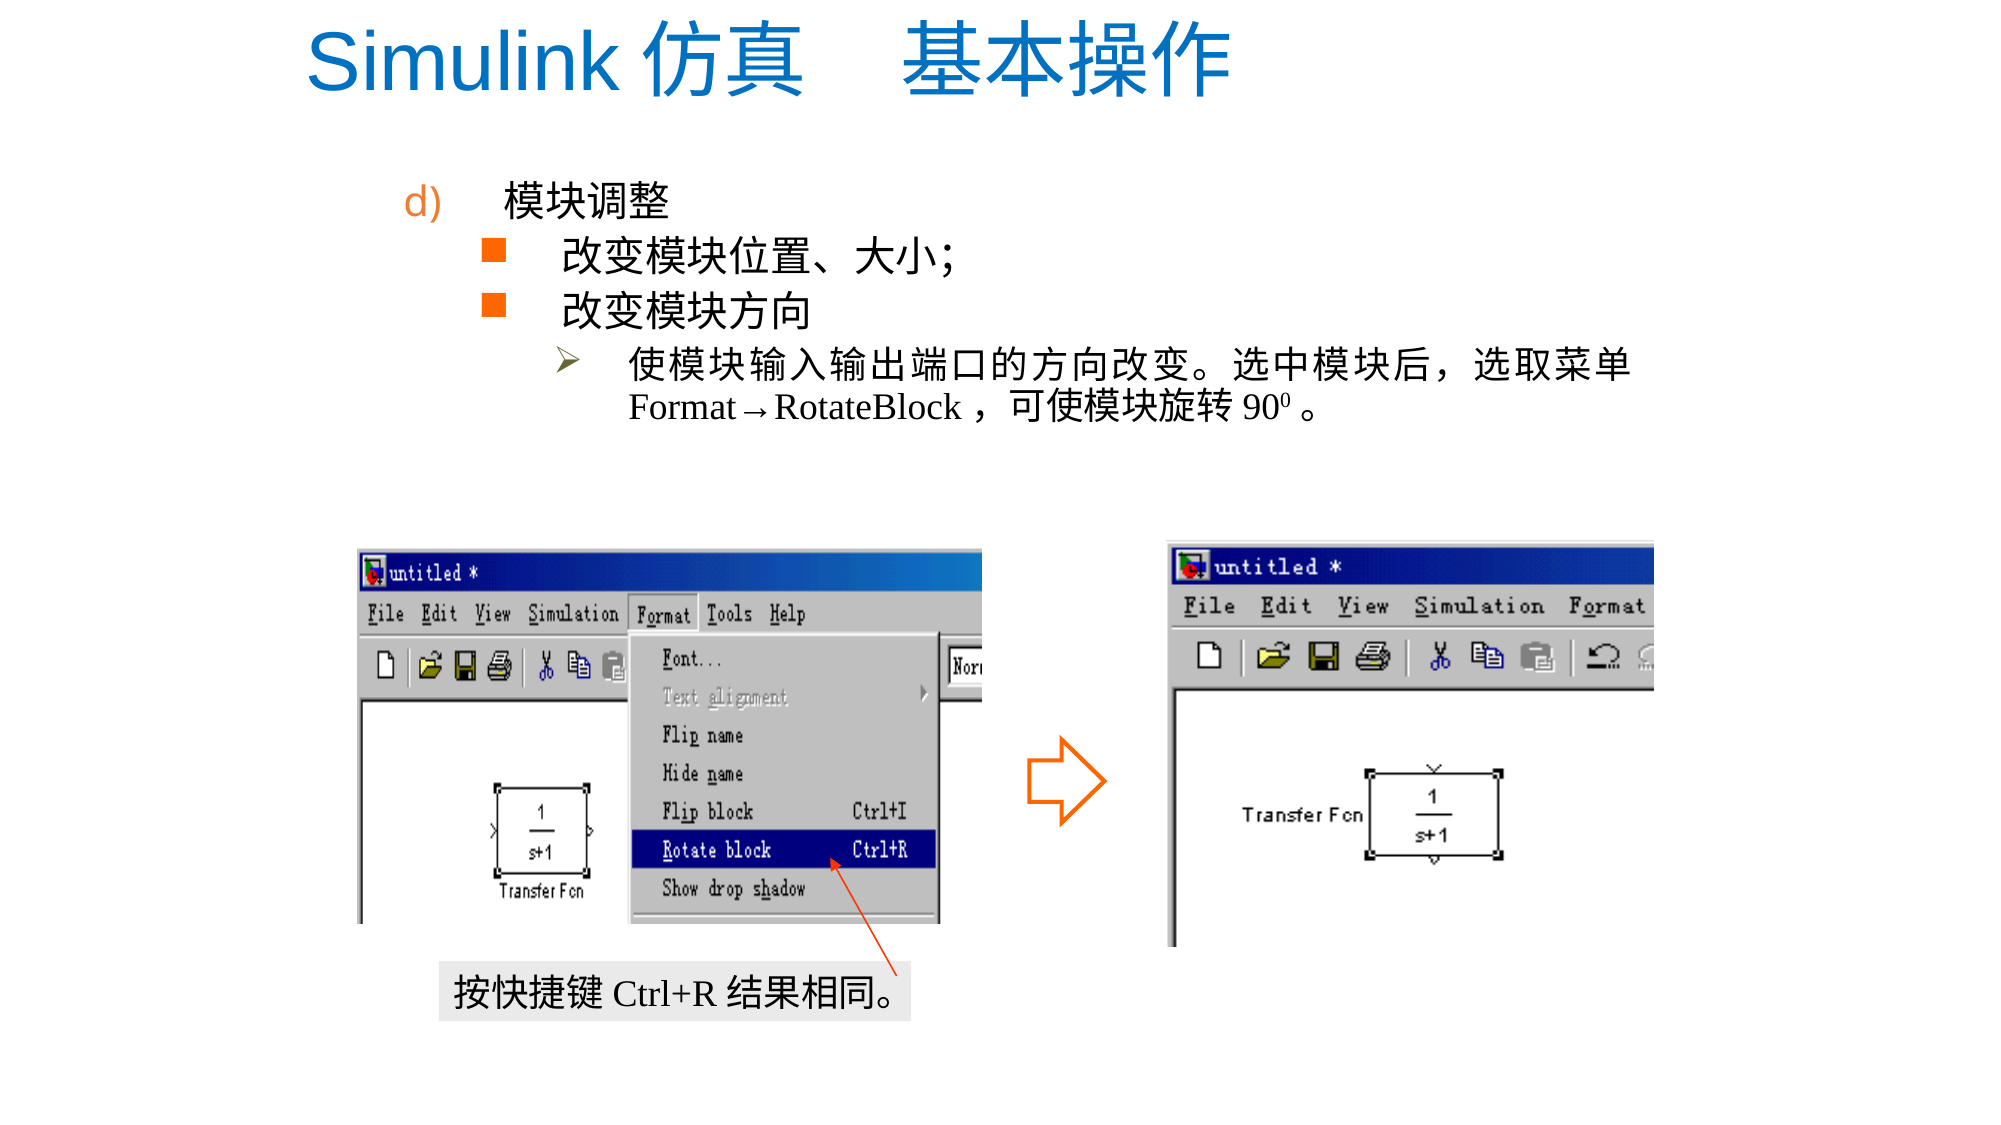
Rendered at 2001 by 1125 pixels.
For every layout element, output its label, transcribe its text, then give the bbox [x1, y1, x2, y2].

list 模块调整 改变模块位置、大小； 改变模块方向 使模块输入输出端口的方向改变。选中模块后，选取菜单Format→RotateBlock，可使模块旋转900。 [313, 112, 1657, 895]
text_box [357, 540, 1654, 947]
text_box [438, 857, 912, 1022]
text_box Simulink仿真 基本操作 [291, 0, 1579, 138]
